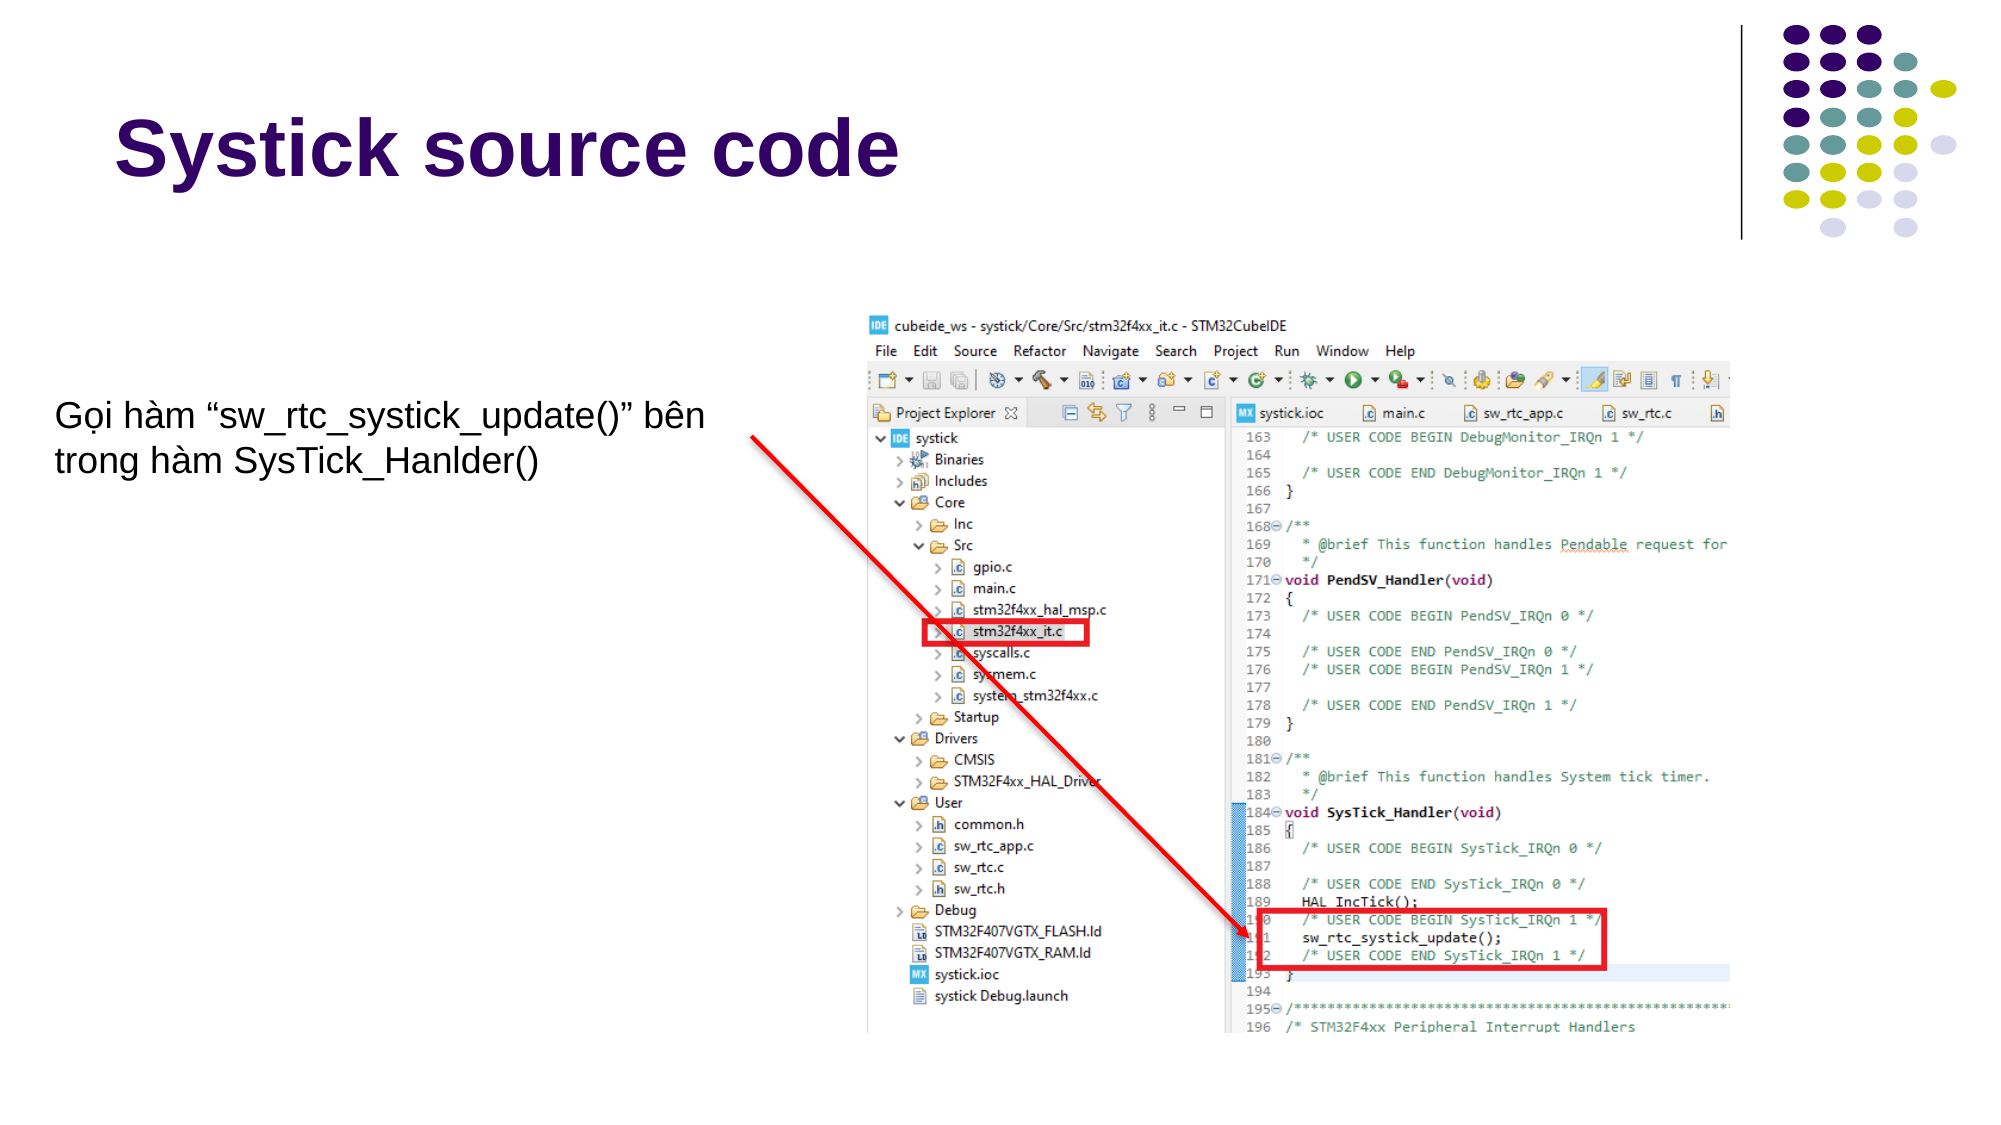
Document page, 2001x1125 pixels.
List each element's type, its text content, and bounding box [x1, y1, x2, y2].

text_box Gọi hàm “sw_rtc_systick_update()” bên trong hàm SysTick_Hanlder() [39, 383, 752, 489]
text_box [751, 436, 1250, 939]
picture [867, 312, 1731, 1034]
title Systick source code [99, 42, 1750, 200]
